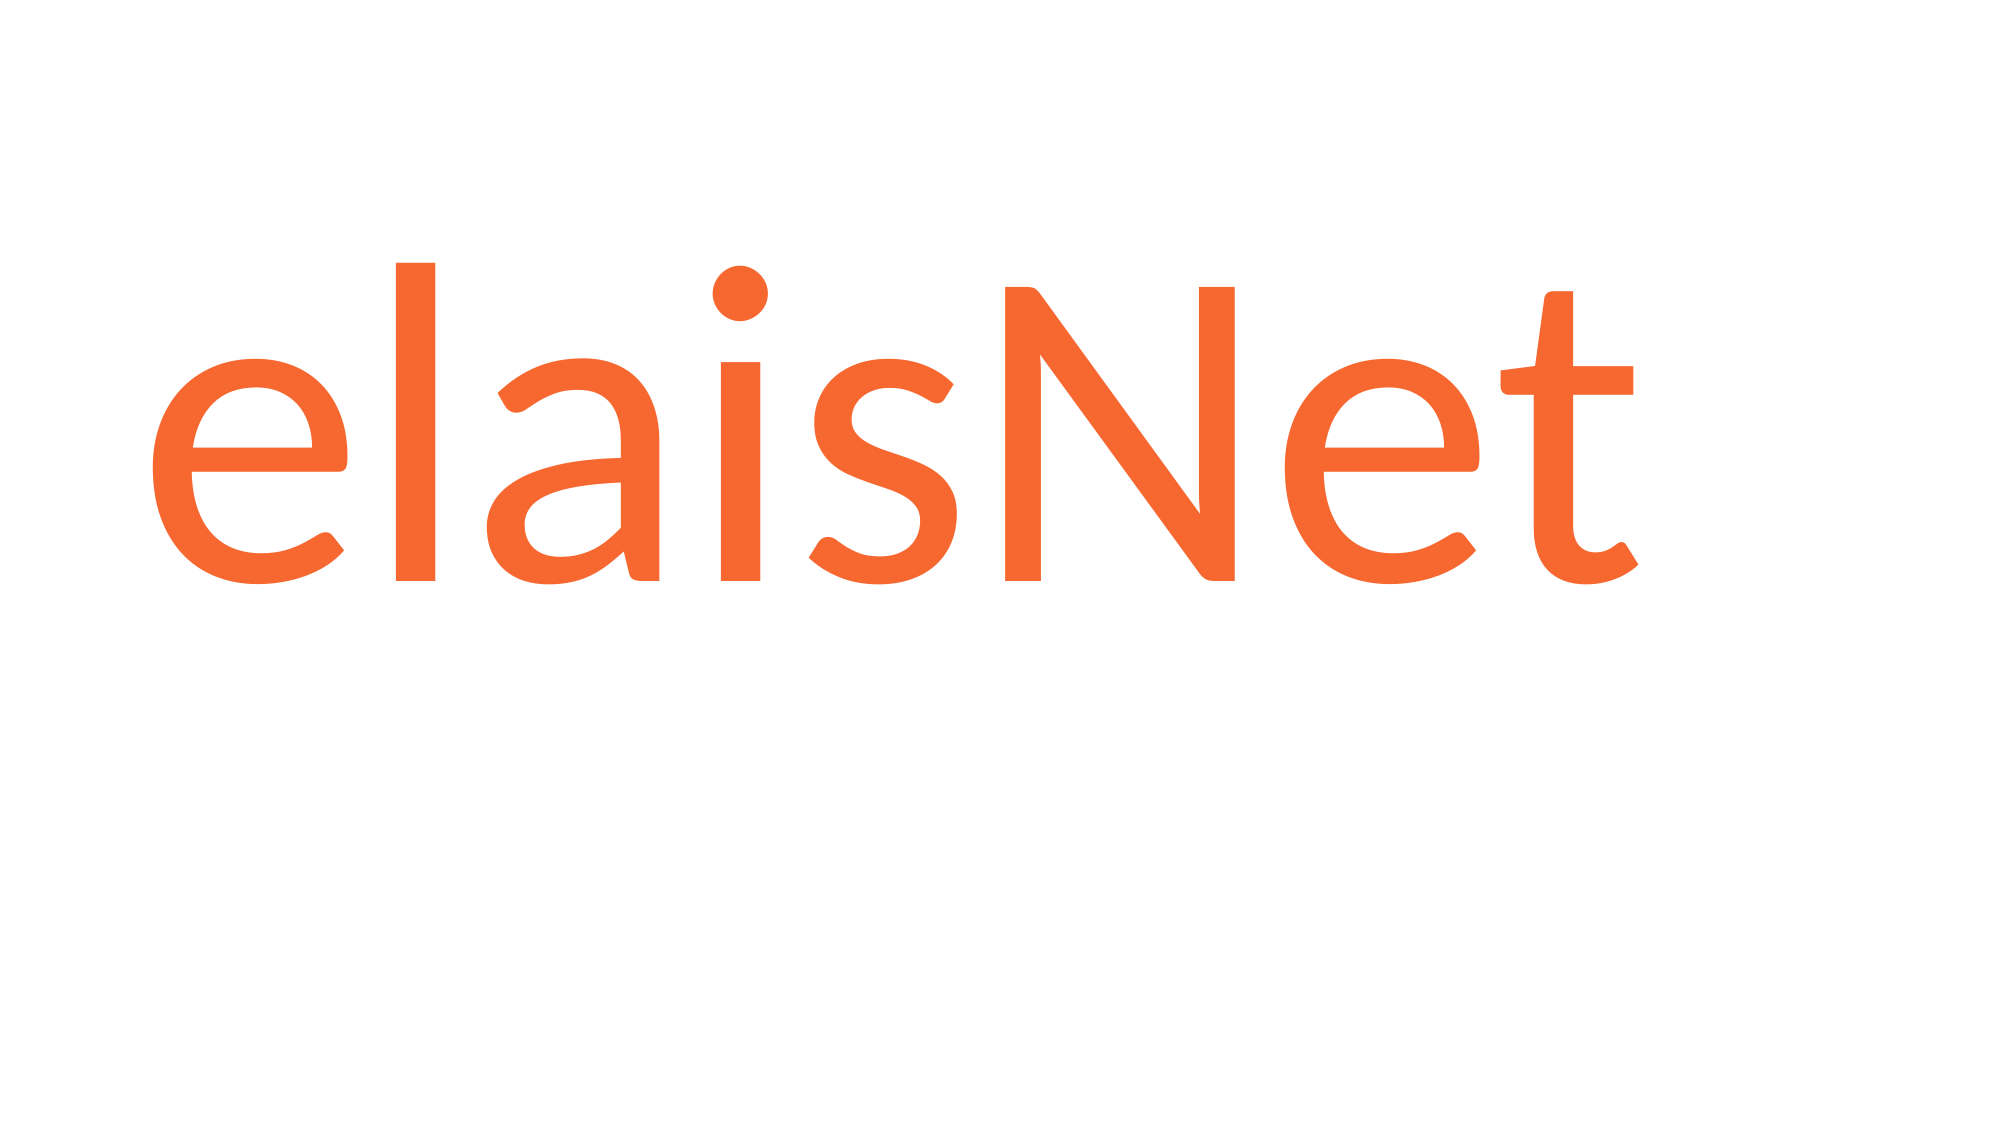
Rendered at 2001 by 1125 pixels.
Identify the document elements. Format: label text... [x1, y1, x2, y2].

subtitle elaisNet [108, 177, 1676, 577]
